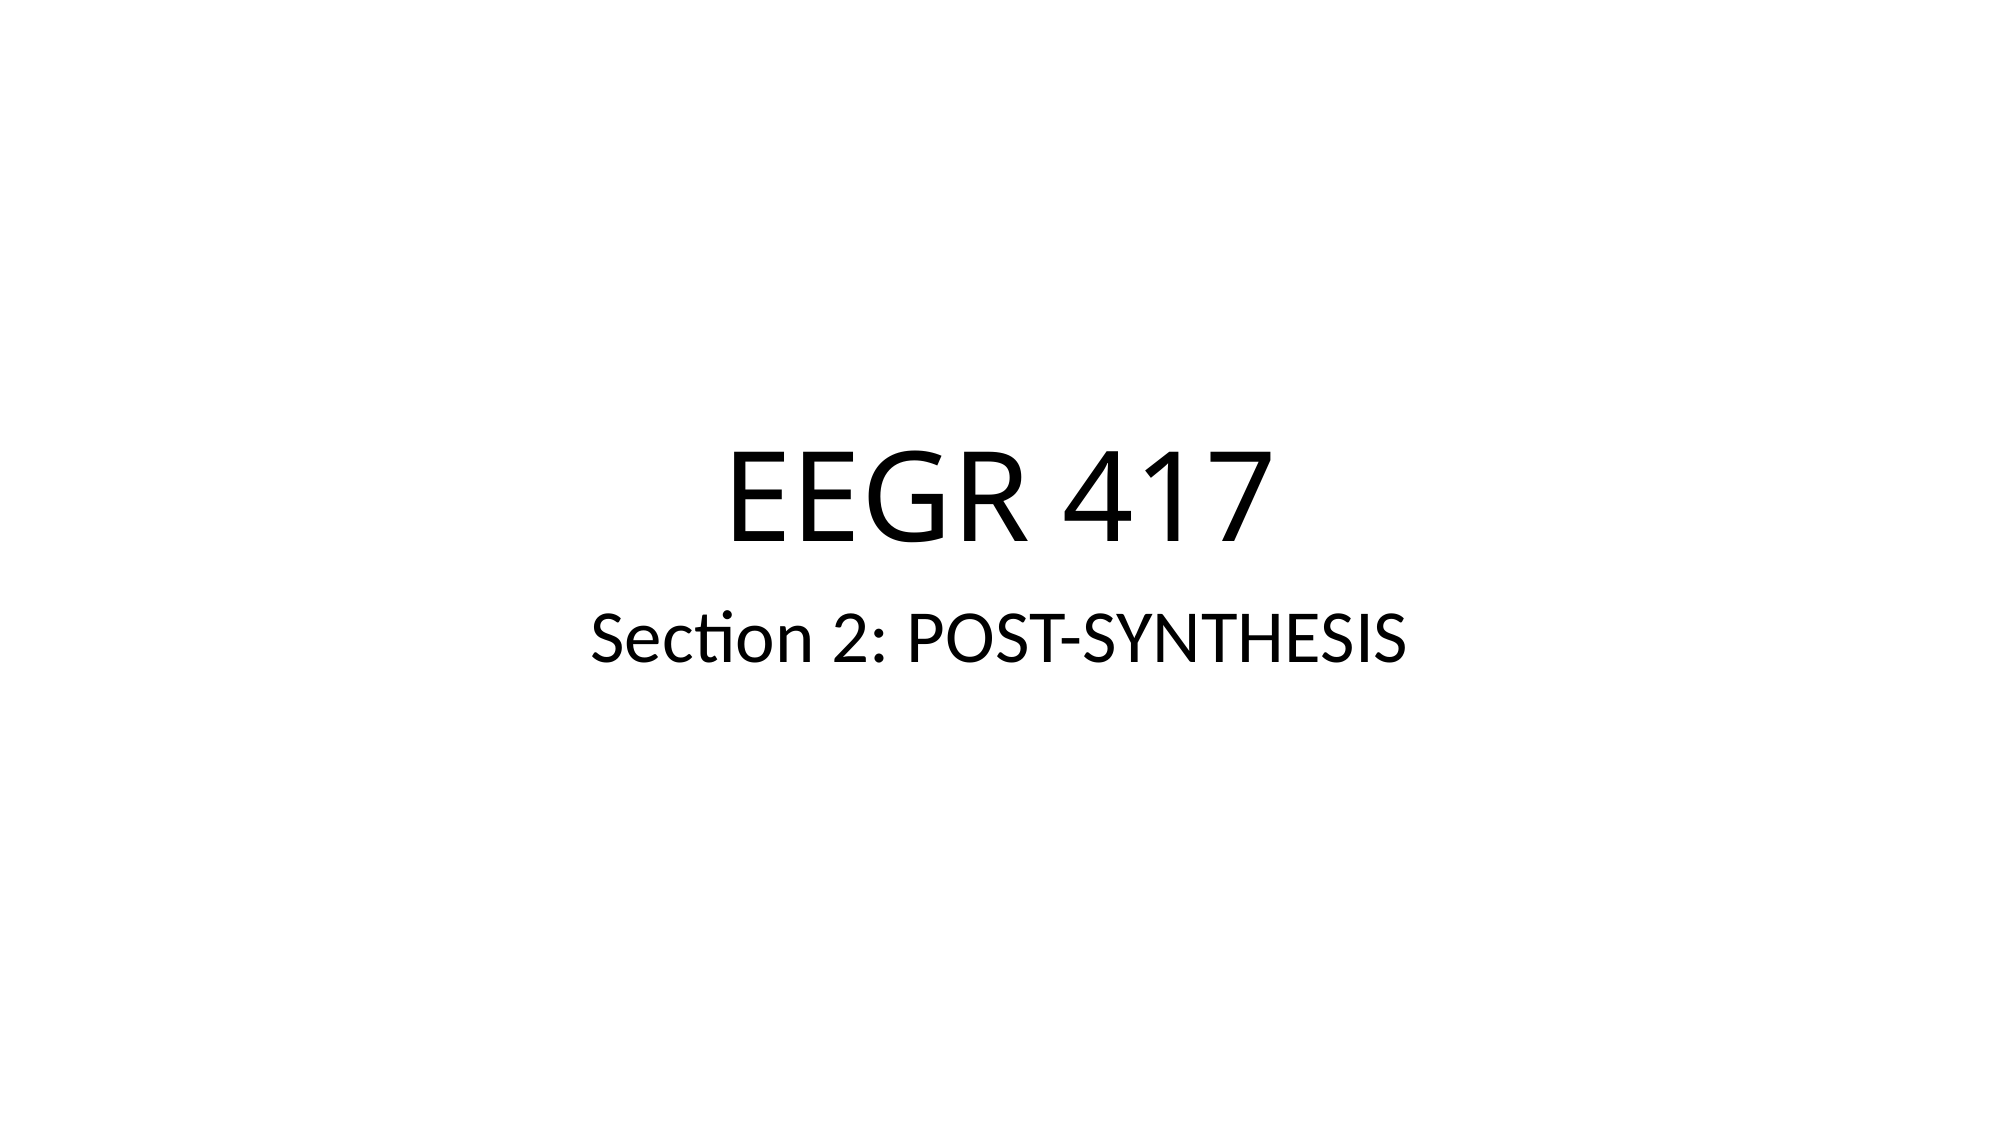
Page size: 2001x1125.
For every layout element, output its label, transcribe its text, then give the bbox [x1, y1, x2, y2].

text_box EEGR 417 [249, 184, 1750, 576]
text_box Section 2: POST-SYNTHESIS [249, 590, 1750, 863]
